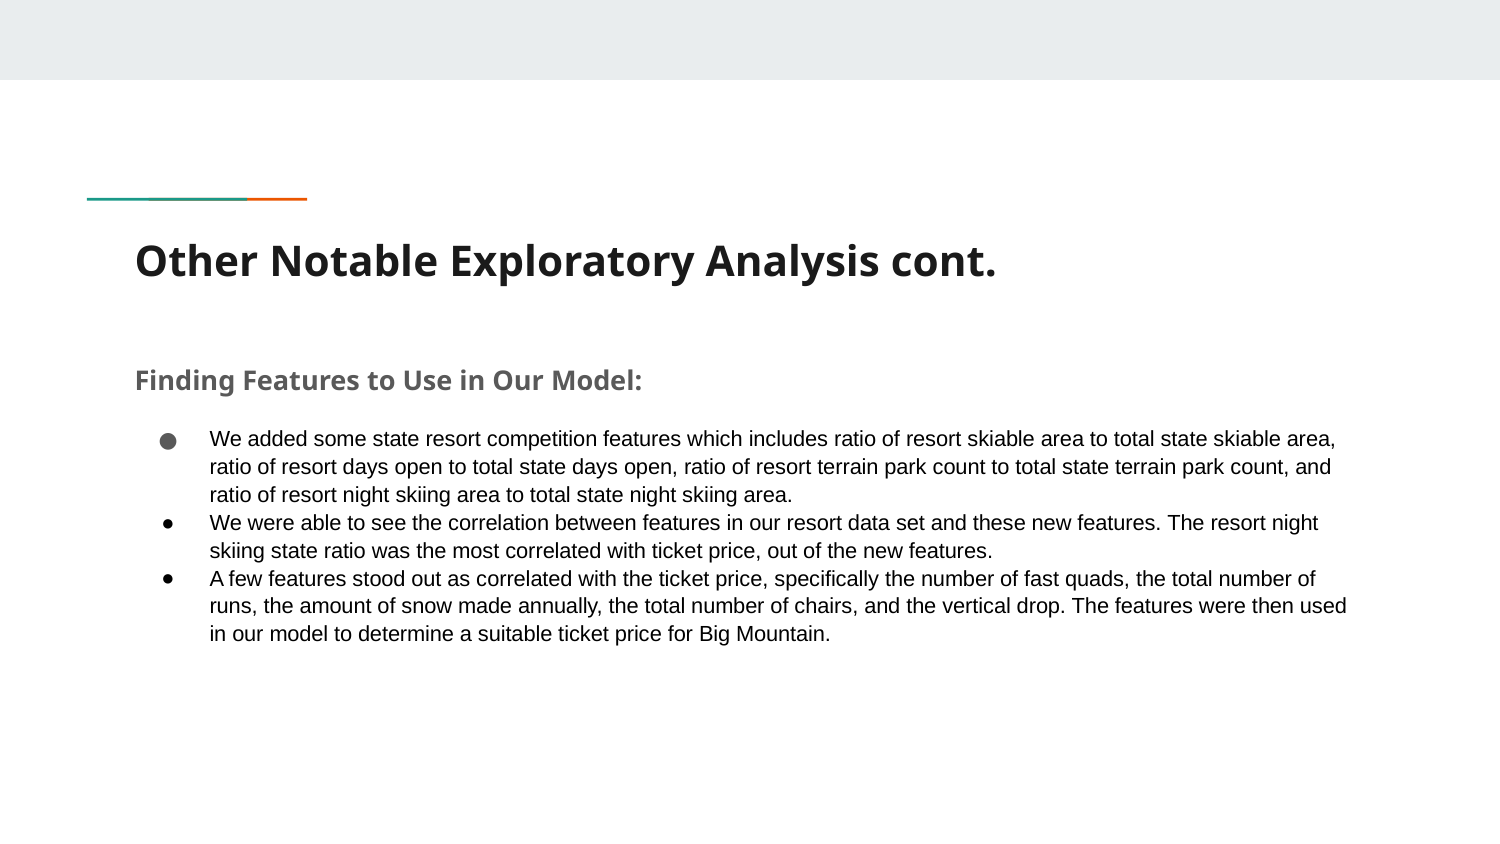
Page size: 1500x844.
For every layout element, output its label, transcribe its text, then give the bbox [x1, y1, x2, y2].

title Other Notable Exploratory Analysis cont. [119, 216, 1381, 305]
list Finding Features to Use in Our Model: We added some state resort competition features which includes ratio of resort skiable area to total state skiable area, ratio of resort days open to total state days open, ratio of resort terrain park count to total state terrain park count, and ratio of resort night skiing area to total state night skiing area. We were able to see the correlation between features in our resort data set and these new features. The resort night skiing state ratio was the most correlated with ticket price, out of the new features. A few features stood out as correlated with the ticket price, specifically the number of fast quads, the total number of runs, the amount of snow made annually, the total number of chairs, and the vertical drop. The features were then used in our model to determine a suitable ticket price for Big Mountain. [119, 341, 1381, 712]
